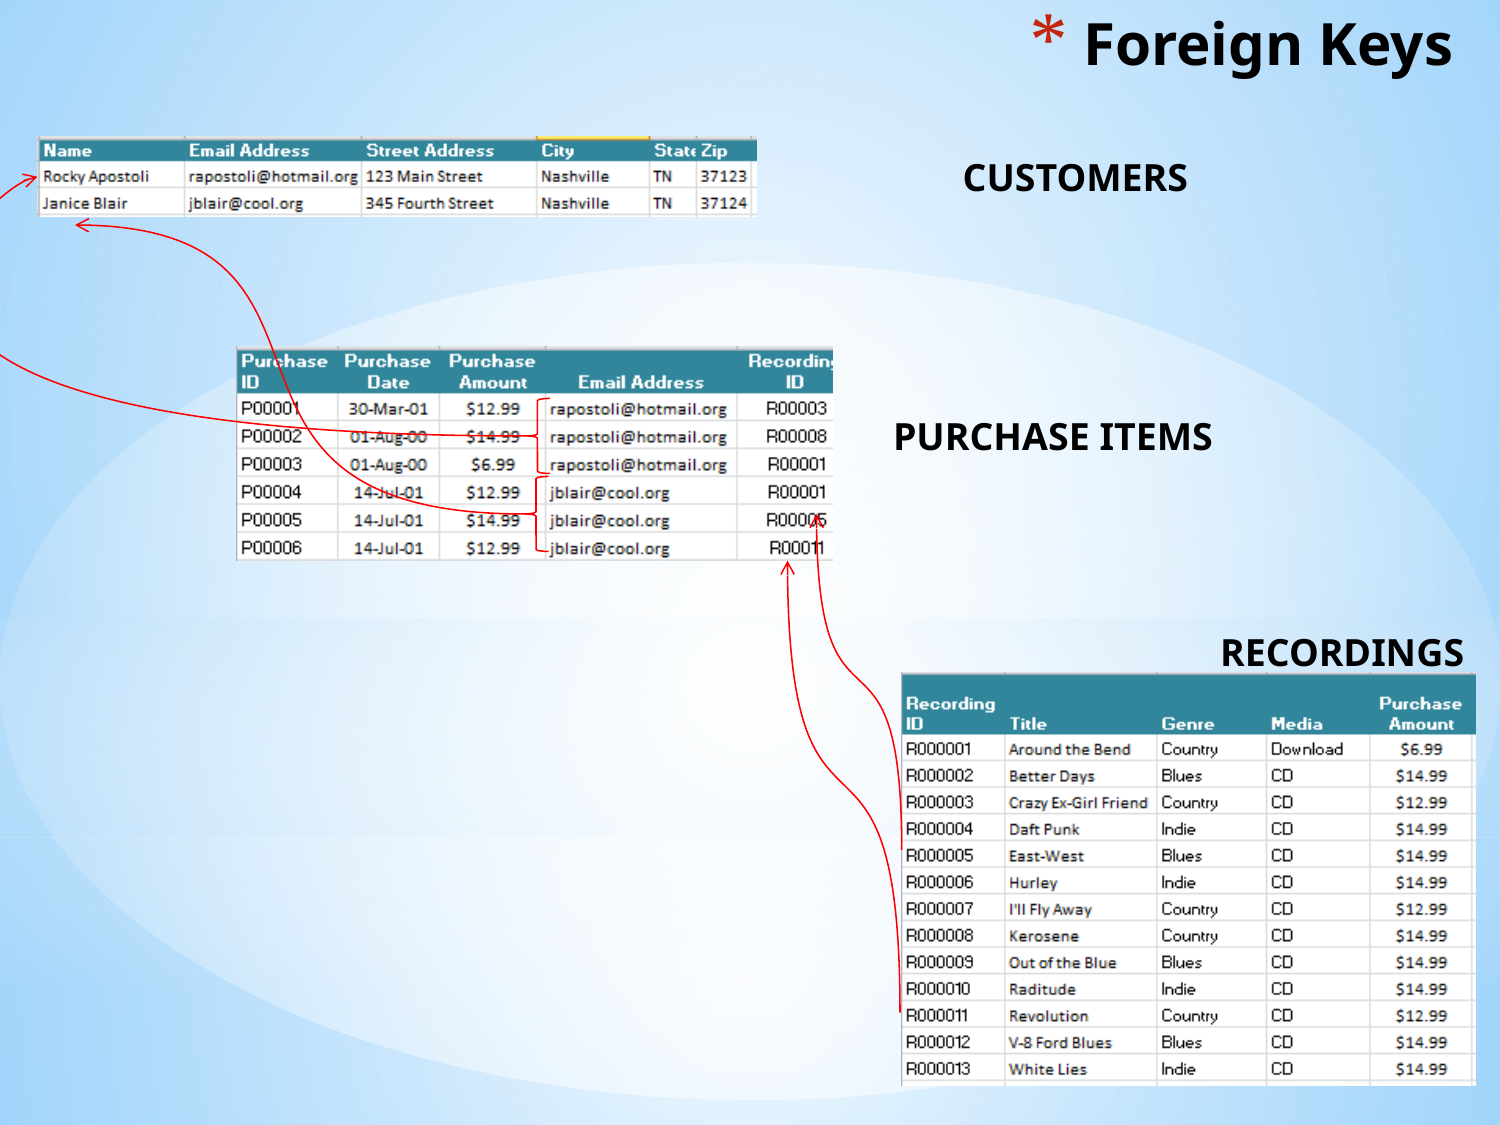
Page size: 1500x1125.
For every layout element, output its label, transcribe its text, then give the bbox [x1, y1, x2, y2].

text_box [74, 224, 524, 515]
text_box CUSTOMERS [947, 146, 1203, 207]
picture [236, 346, 833, 561]
slide_number 10 [1200, 1040, 1500, 1100]
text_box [690, 639, 1028, 725]
text_box PURCHASE ITEMS [878, 405, 1228, 466]
title Foreign Keys [87, 0, 1469, 113]
text_box RECORDINGS [1205, 621, 1480, 682]
picture [901, 672, 1476, 1086]
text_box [37, 176, 526, 437]
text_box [617, 730, 1070, 844]
picture [37, 136, 757, 217]
